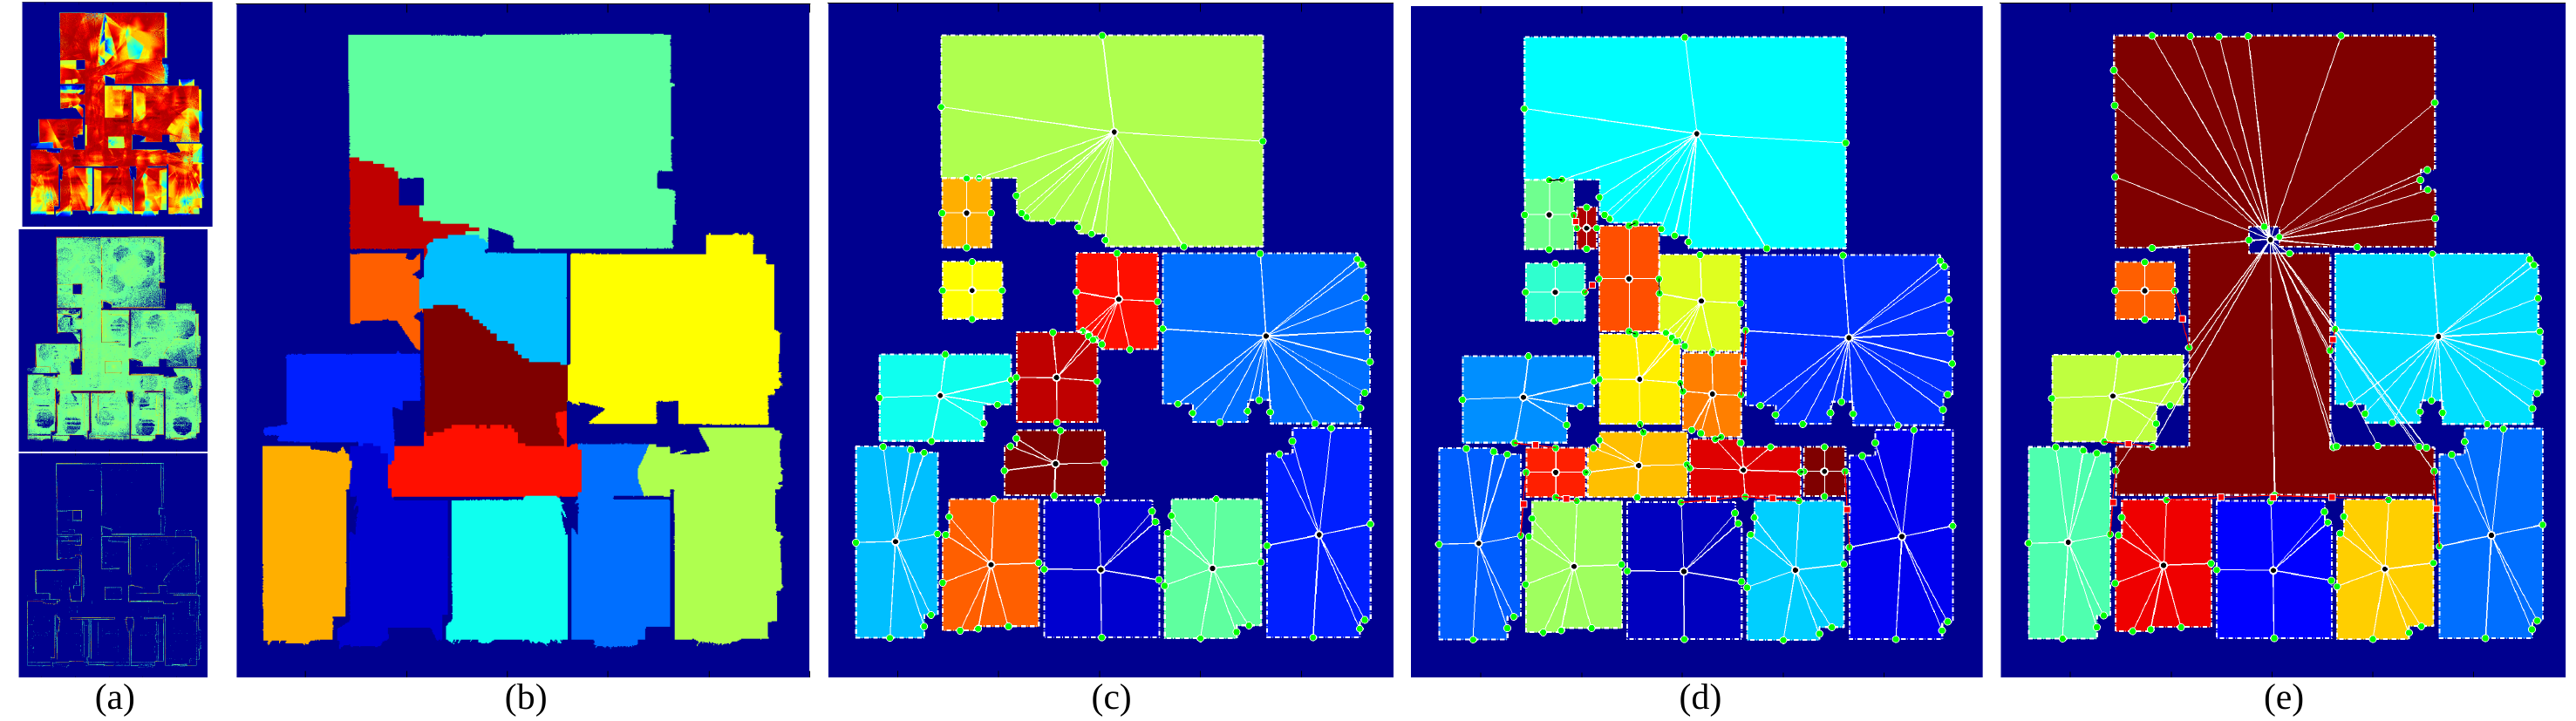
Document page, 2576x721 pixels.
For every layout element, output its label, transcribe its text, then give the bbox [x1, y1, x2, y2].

picture [17, 228, 208, 452]
picture [235, 2, 811, 677]
picture [827, 2, 1394, 677]
text_box (a) [82, 685, 149, 721]
picture [1410, 6, 1983, 677]
picture [22, 2, 213, 228]
picture [1999, 2, 2566, 677]
picture [17, 452, 208, 677]
text_box (c) [1078, 684, 1146, 721]
text_box (b) [492, 684, 561, 721]
text_box (e) [2251, 684, 2318, 721]
text_box (d) [1666, 685, 1735, 721]
